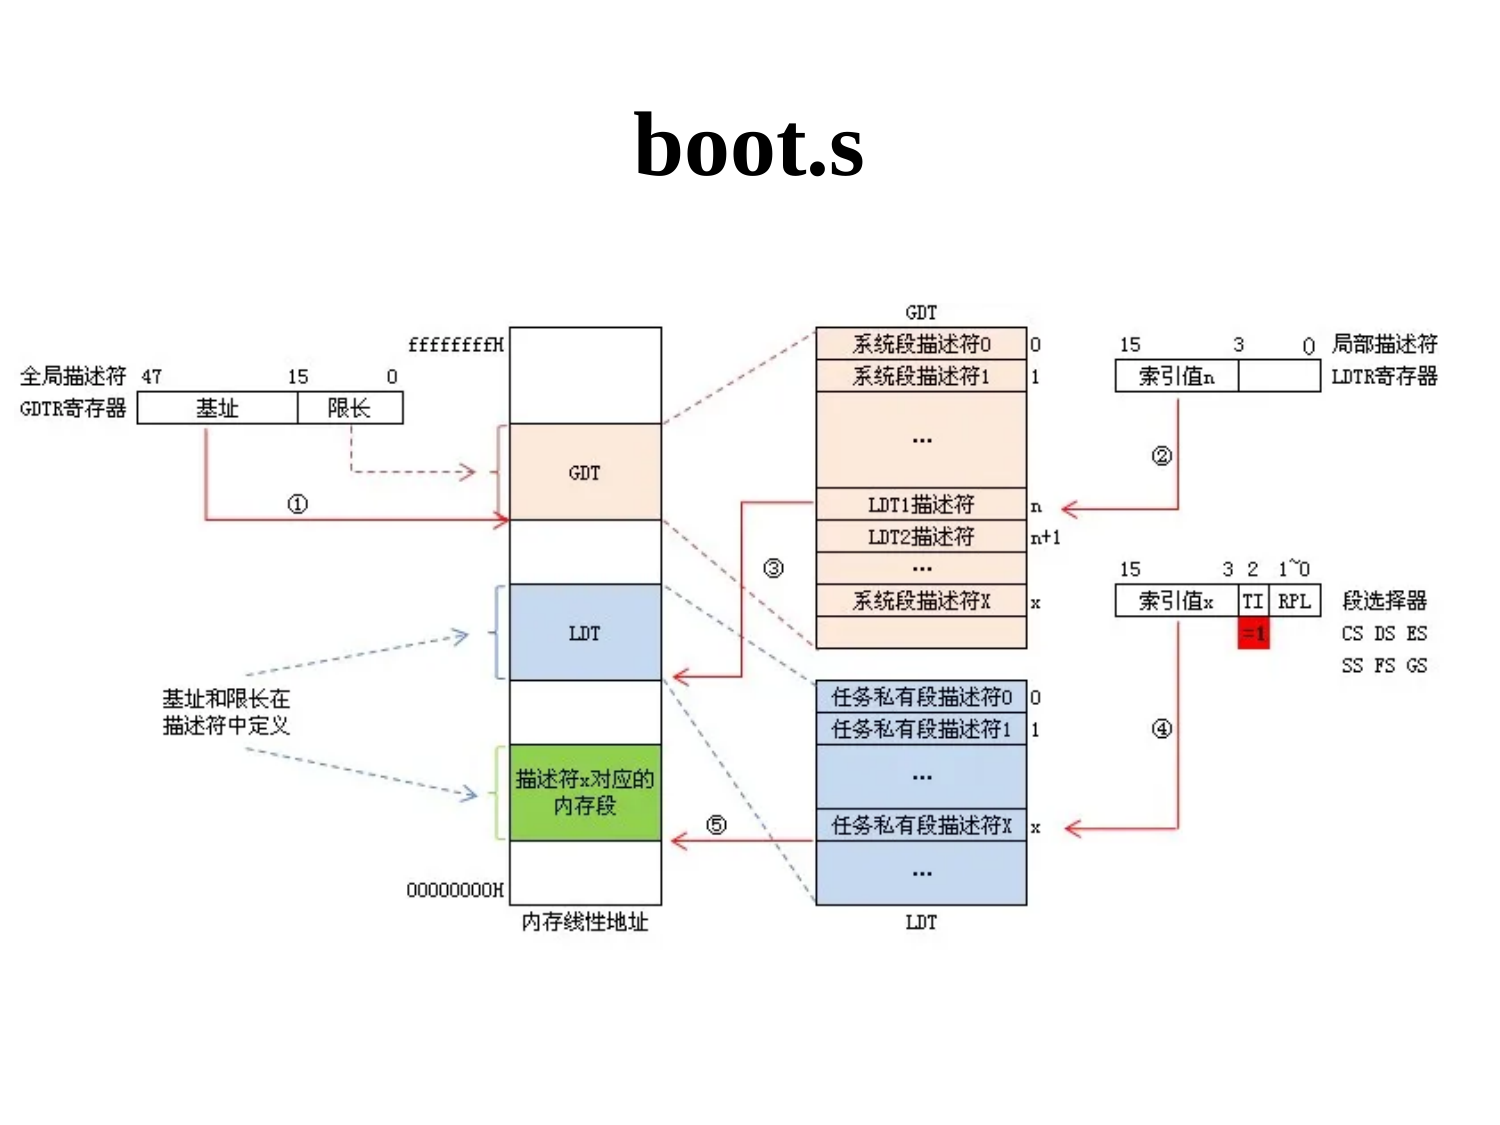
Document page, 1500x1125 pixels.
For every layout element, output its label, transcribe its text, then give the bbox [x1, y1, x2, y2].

picture [13, 302, 1477, 968]
title boot.s [75, 45, 1425, 233]
